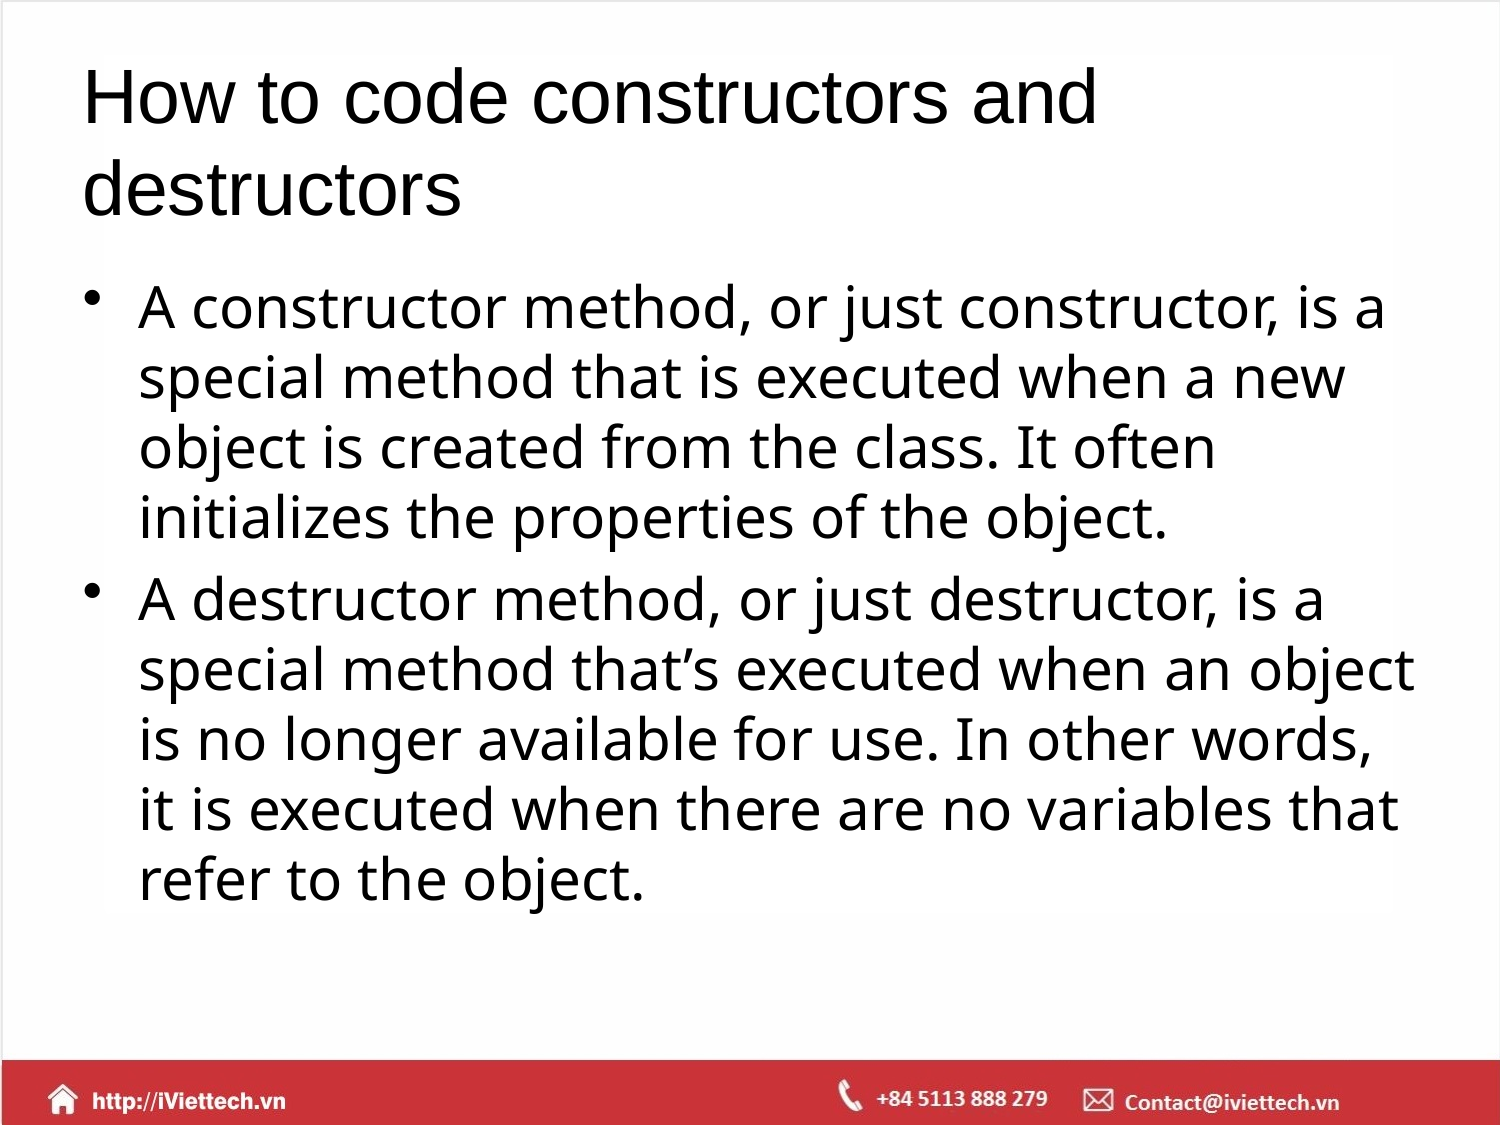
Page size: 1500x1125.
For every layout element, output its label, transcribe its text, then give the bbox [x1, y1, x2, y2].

list A constructor method, or just constructor, is a special method that is executed when a new object is created from the class. It often initializes the properties of the object. A destructor method, or just destructor, is a special method that’s executed when an object is no longer available for use. In other words, it is executed when there are no variables that refer to the object. [74, 261, 1426, 1006]
picture [0, 0, 1500, 1125]
title How to code constructors and destructors [74, 44, 1426, 234]
